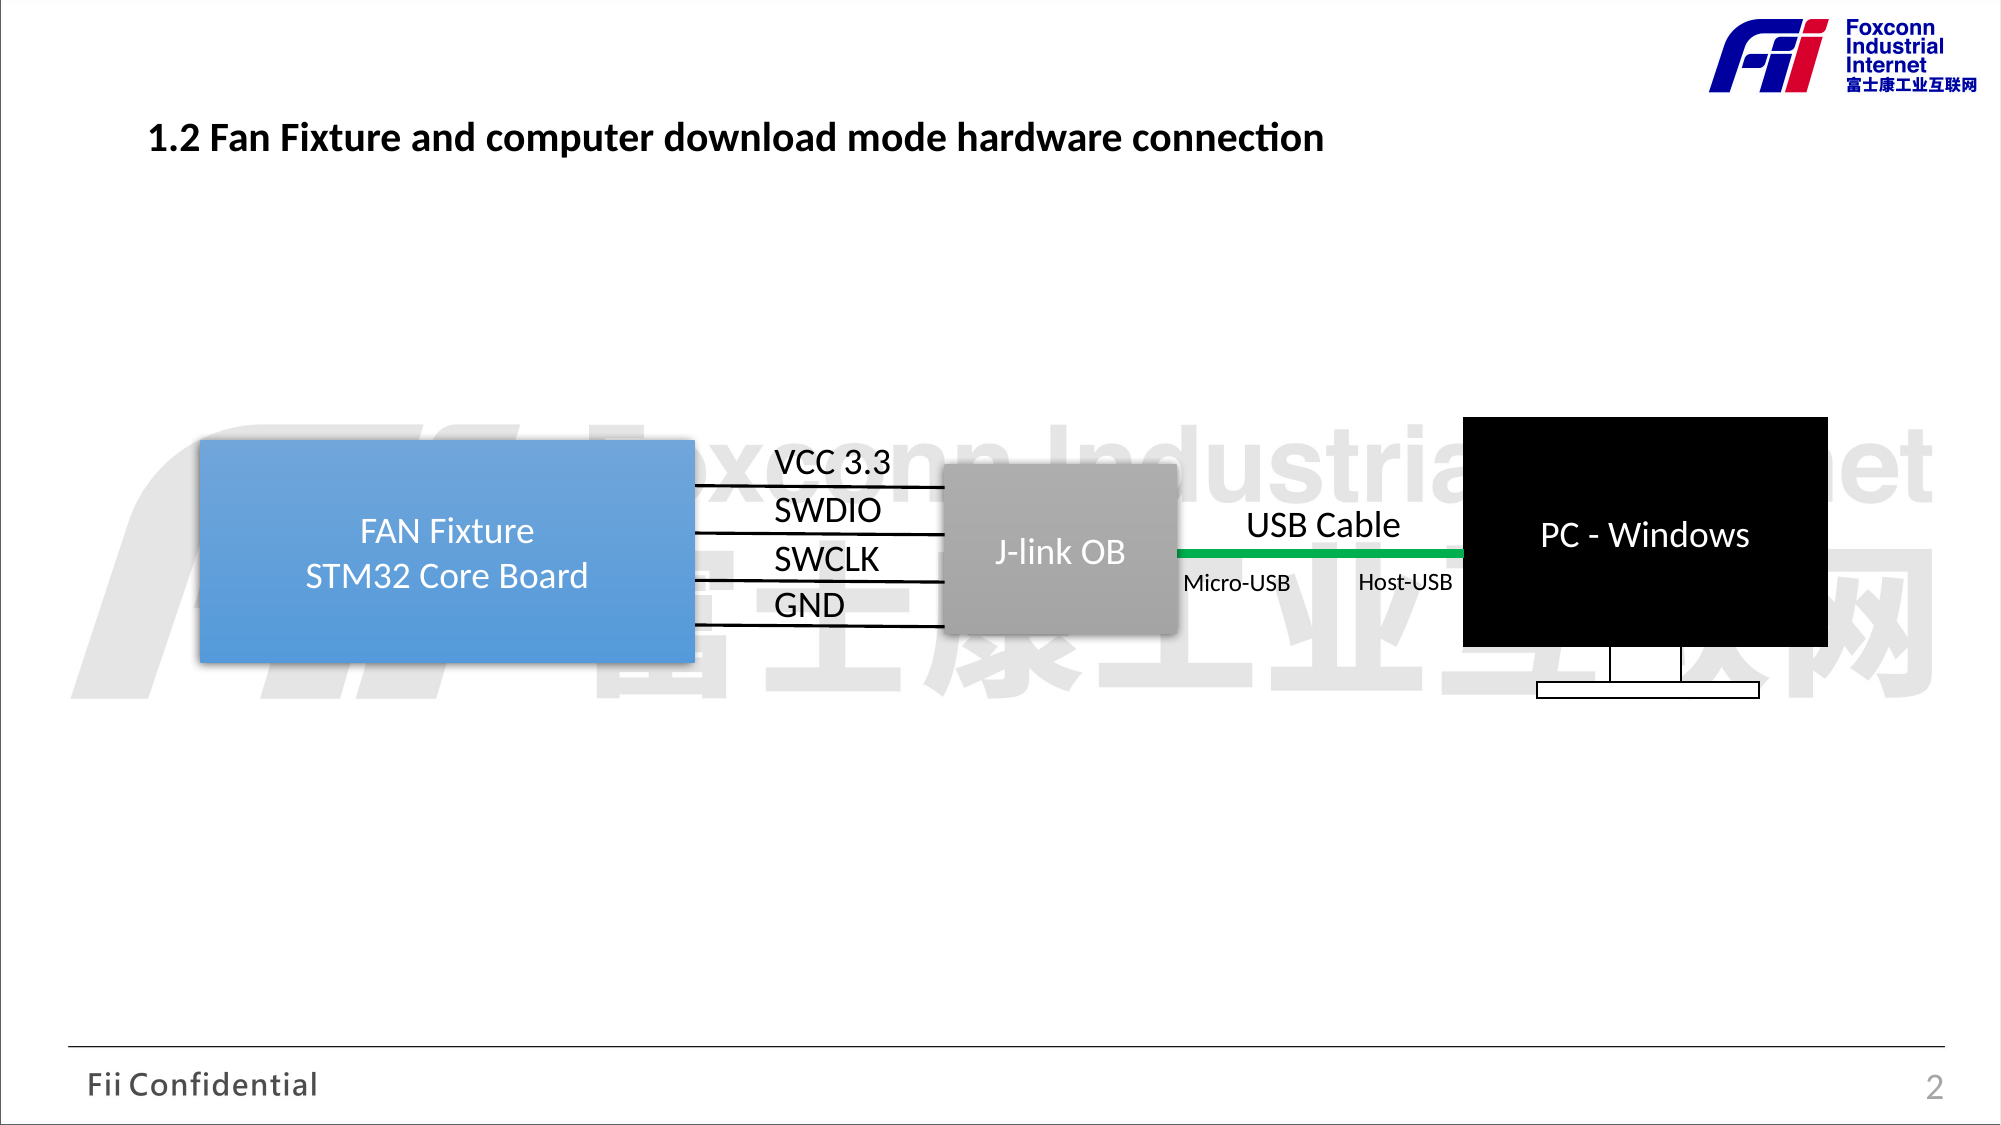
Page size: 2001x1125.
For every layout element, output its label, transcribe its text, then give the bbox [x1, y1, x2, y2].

text_box SWDIO [759, 488, 897, 532]
text_box USB Cable [1231, 492, 1417, 553]
text_box GND [759, 583, 861, 624]
text_box Host-USB [1343, 557, 1468, 603]
text_box PC - Windows [1463, 417, 1828, 647]
text_box J-link OB [944, 464, 1177, 634]
text_box SWCLK [759, 535, 895, 580]
text_box GND [759, 627, 861, 632]
text_box Micro-USB [1168, 559, 1306, 605]
text_box SWDIO [759, 477, 897, 485]
picture [0, 0, 2001, 1125]
text_box SWCLK [759, 526, 895, 532]
text_box SWCLK [861, 583, 895, 587]
text_box [1536, 681, 1760, 699]
text_box 2 [1910, 1054, 1960, 1115]
text_box FAN Fixture STM32 Core Board [200, 440, 695, 663]
text_box VCC 3.3 [759, 429, 907, 485]
text_box GND [759, 572, 861, 580]
text_box [1609, 647, 1682, 681]
text_box 1.2 Fan Fixture and computer download mode hardware connection [132, 77, 1465, 168]
